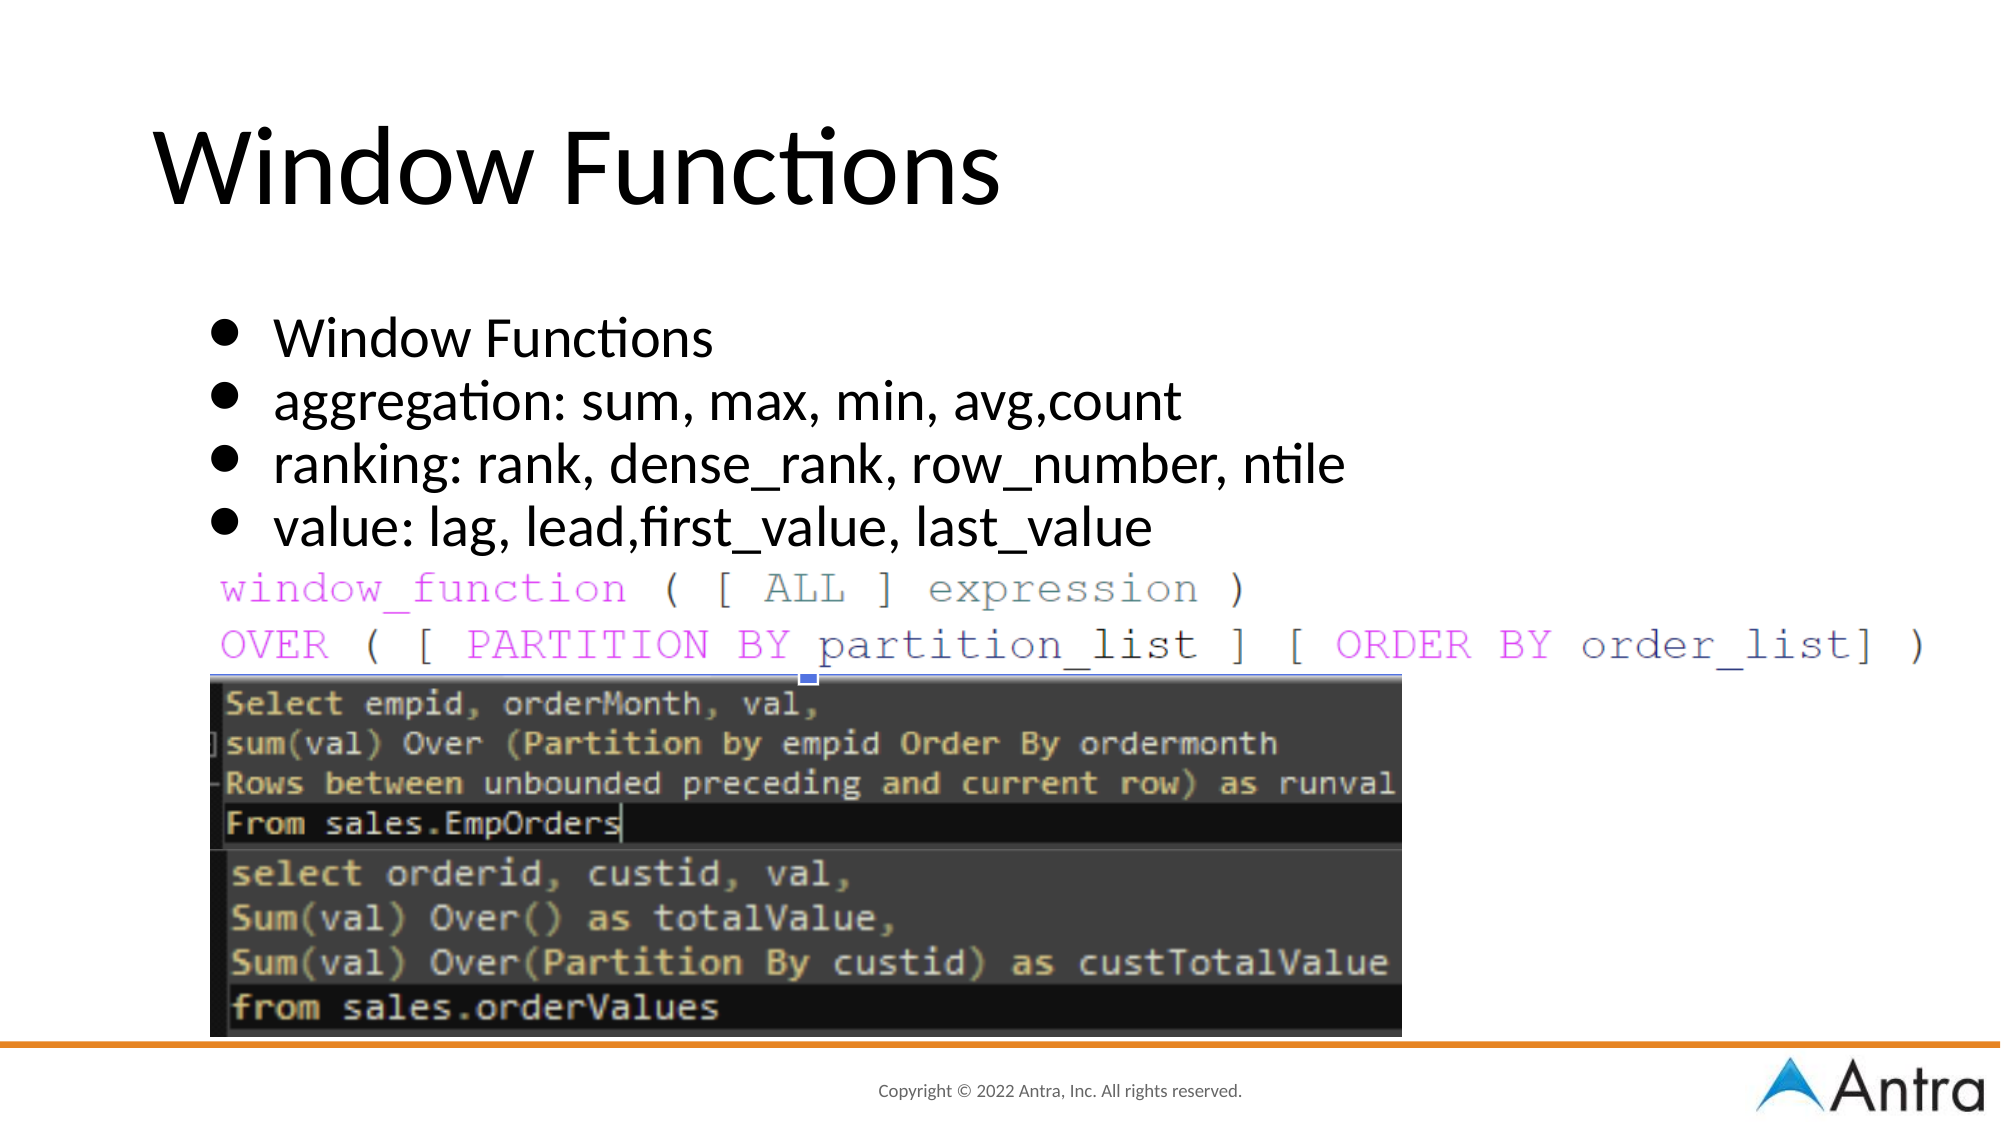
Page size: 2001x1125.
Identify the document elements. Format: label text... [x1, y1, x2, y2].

picture [1745, 1048, 1994, 1122]
text_box Window Functions aggregation: sum, max, min, avg,count ranking: rank, dense_rank, row_number, ntile value: lag, lead,first_value, last_value [183, 299, 1863, 1014]
picture [210, 562, 1931, 1038]
text_box Window Functions [137, 59, 1863, 278]
